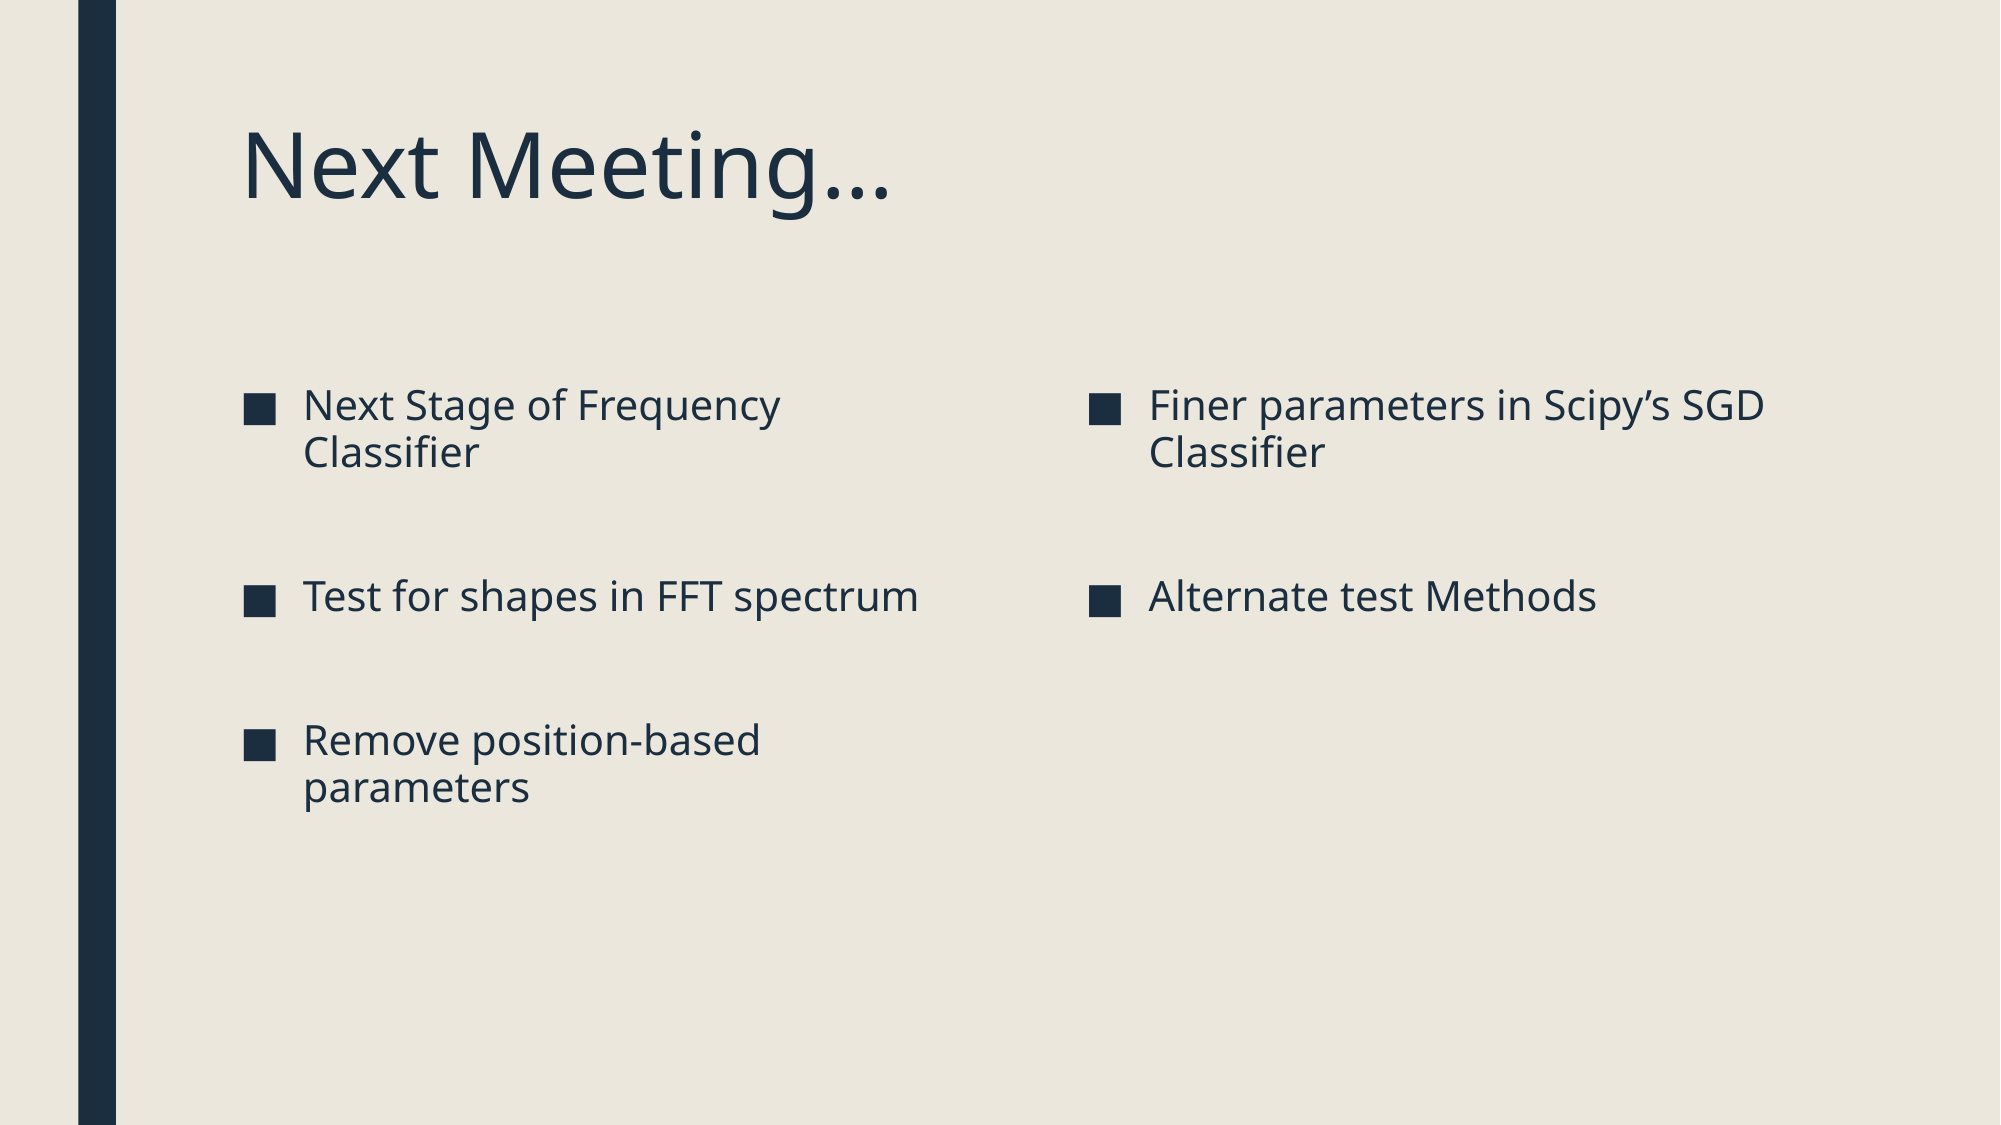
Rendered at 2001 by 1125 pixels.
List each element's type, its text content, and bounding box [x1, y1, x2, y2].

list Next Stage of Frequency Classifier Test for shapes in FFT spectrum Remove position-based parameters [225, 375, 955, 963]
list Finer parameters in Scipy’s SGD Classifier Alternate test Methods [1070, 375, 1801, 963]
title Next Meeting… [225, 112, 1800, 357]
